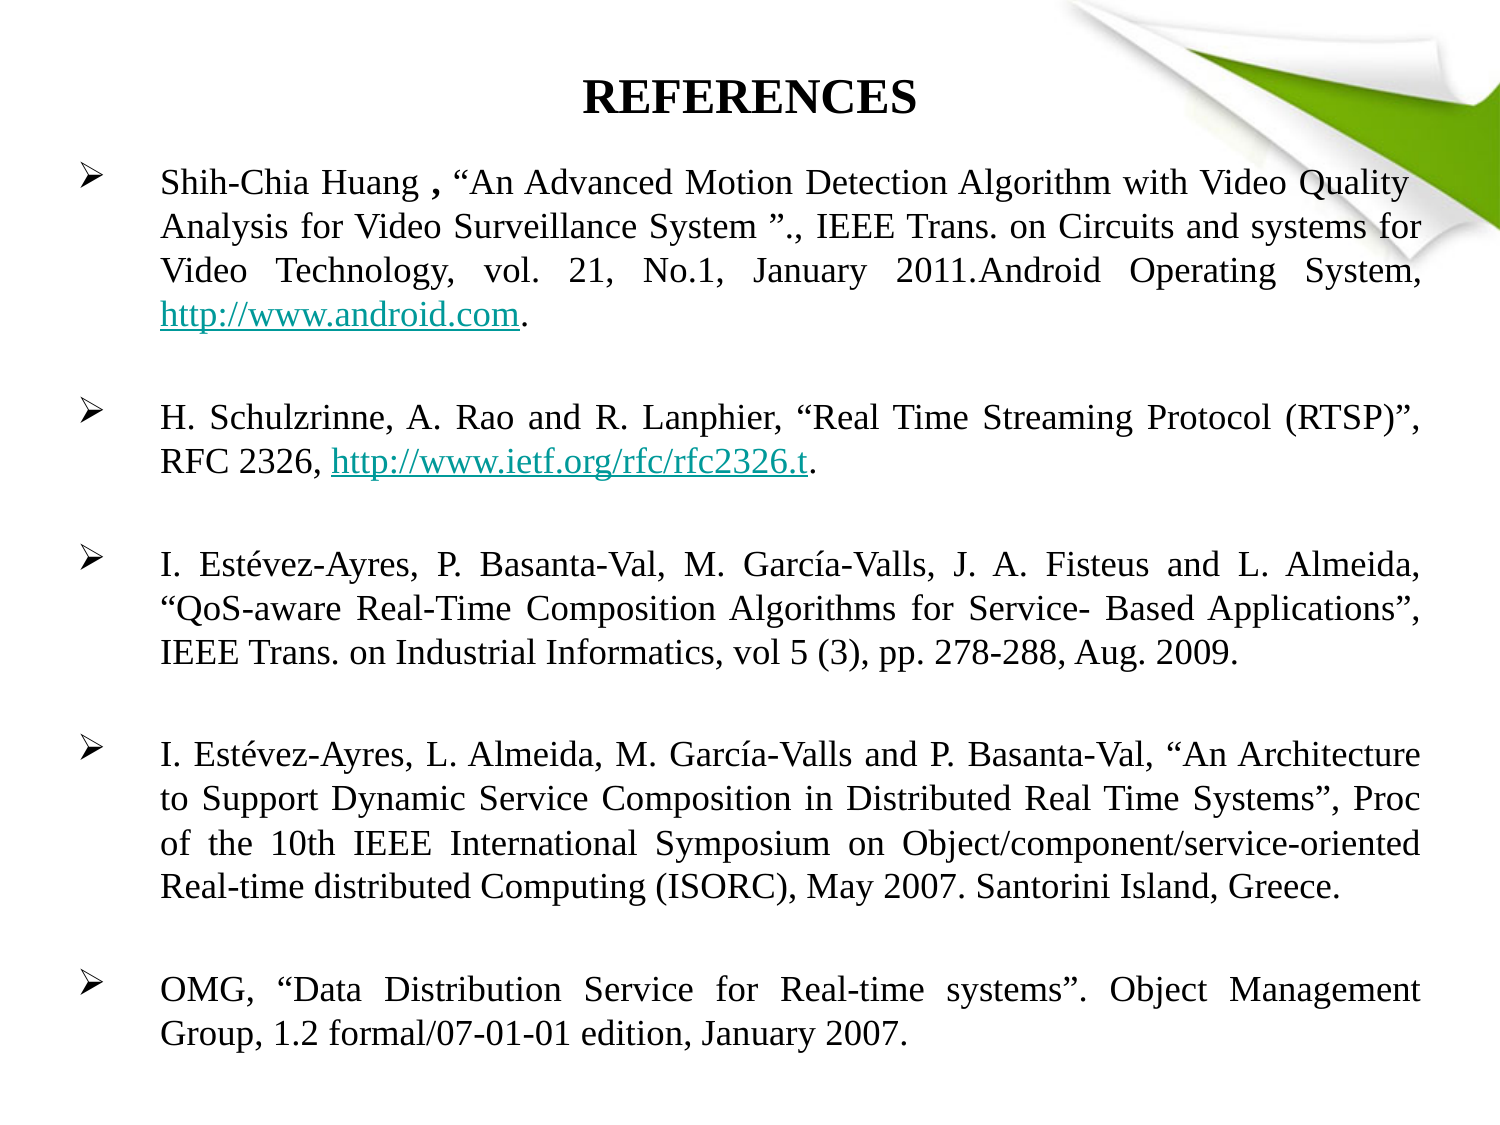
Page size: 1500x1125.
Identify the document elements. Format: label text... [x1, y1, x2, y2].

picture [0, 0, 1500, 1125]
list Shih-Chia Huang , “An Advanced Motion Detection Algorithm with Video Quality Analysis for Video Surveillance System ”., IEEE Trans. on Circuits and systems for Video Technology, vol. 21, No.1, January 2011.Android Operating System, http://www.android.com. H. Schulzrinne, A. Rao and R. Lanphier, “Real Time Streaming Protocol (RTSP)”, RFC 2326, http://www.ietf.org/rfc/rfc2326.t. I. Estévez-Ayres, P. Basanta-Val, M. García-Valls, J. A. Fisteus and L. Almeida, “QoS-aware Real-Time Composition Algorithms for Service- Based Applications”, IEEE Trans. on Industrial Informatics, vol 5 (3), pp. 278-288, Aug. 2009. I. Estévez-Ayres, L. Almeida, M. García-Valls and P. Basanta-Val, “An Architecture to Support Dynamic Service Composition in Distributed Real Time Systems”, Proc of the 10th IEEE International Symposium on Object/component/service-oriented Real-time distributed Computing (ISORC), May 2007. Santorini Island, Greece. OMG, “Data Distribution Service for Real-time systems”. Object Management Group, 1.2 formal/07-01-01 edition, January 2007. [62, 149, 1438, 1076]
title REFERENCES [74, 0, 1426, 149]
